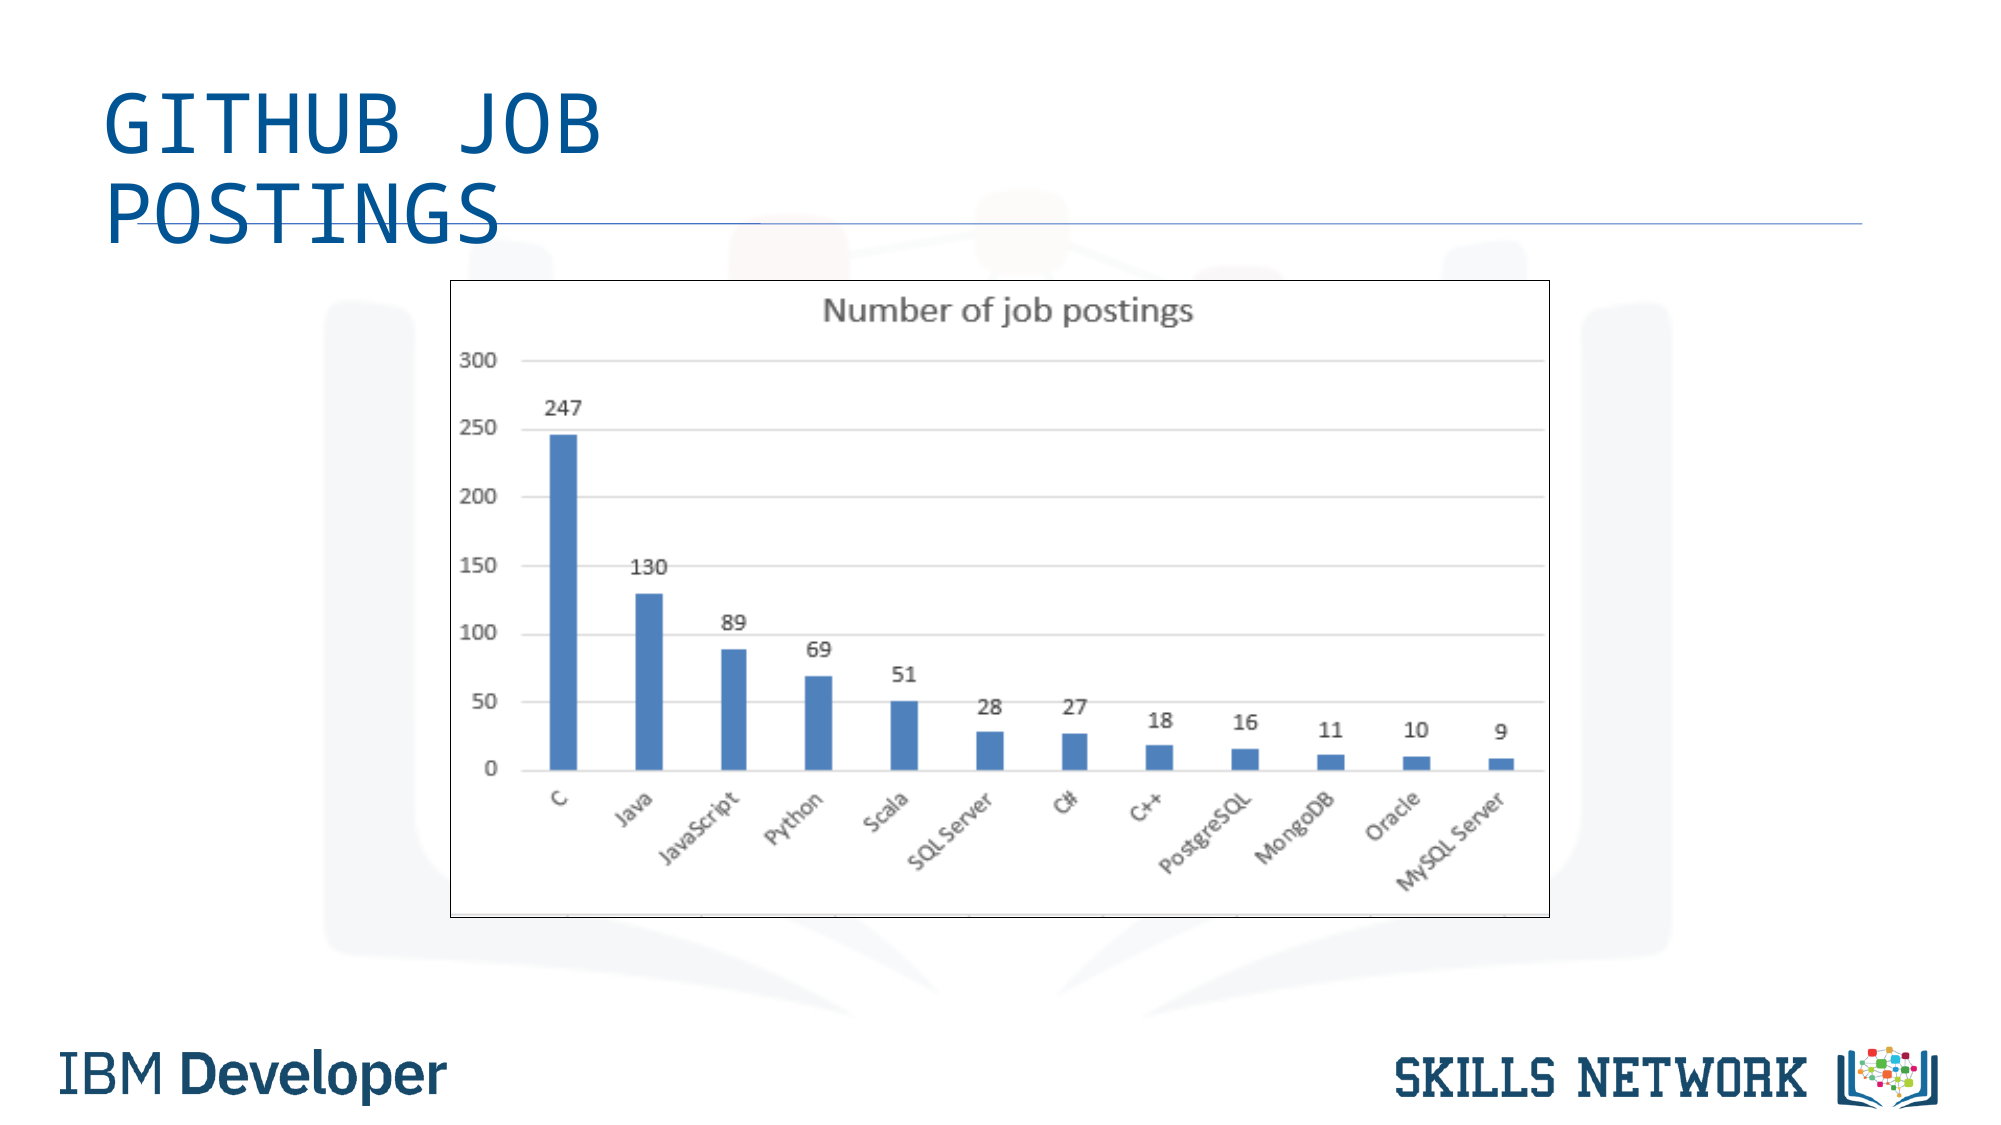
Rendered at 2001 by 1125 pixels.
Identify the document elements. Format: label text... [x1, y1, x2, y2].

title GITHUB JOB POSTINGS [88, 62, 1061, 281]
picture [1390, 1045, 1945, 1111]
picture [449, 280, 1550, 918]
picture [55, 1045, 459, 1108]
